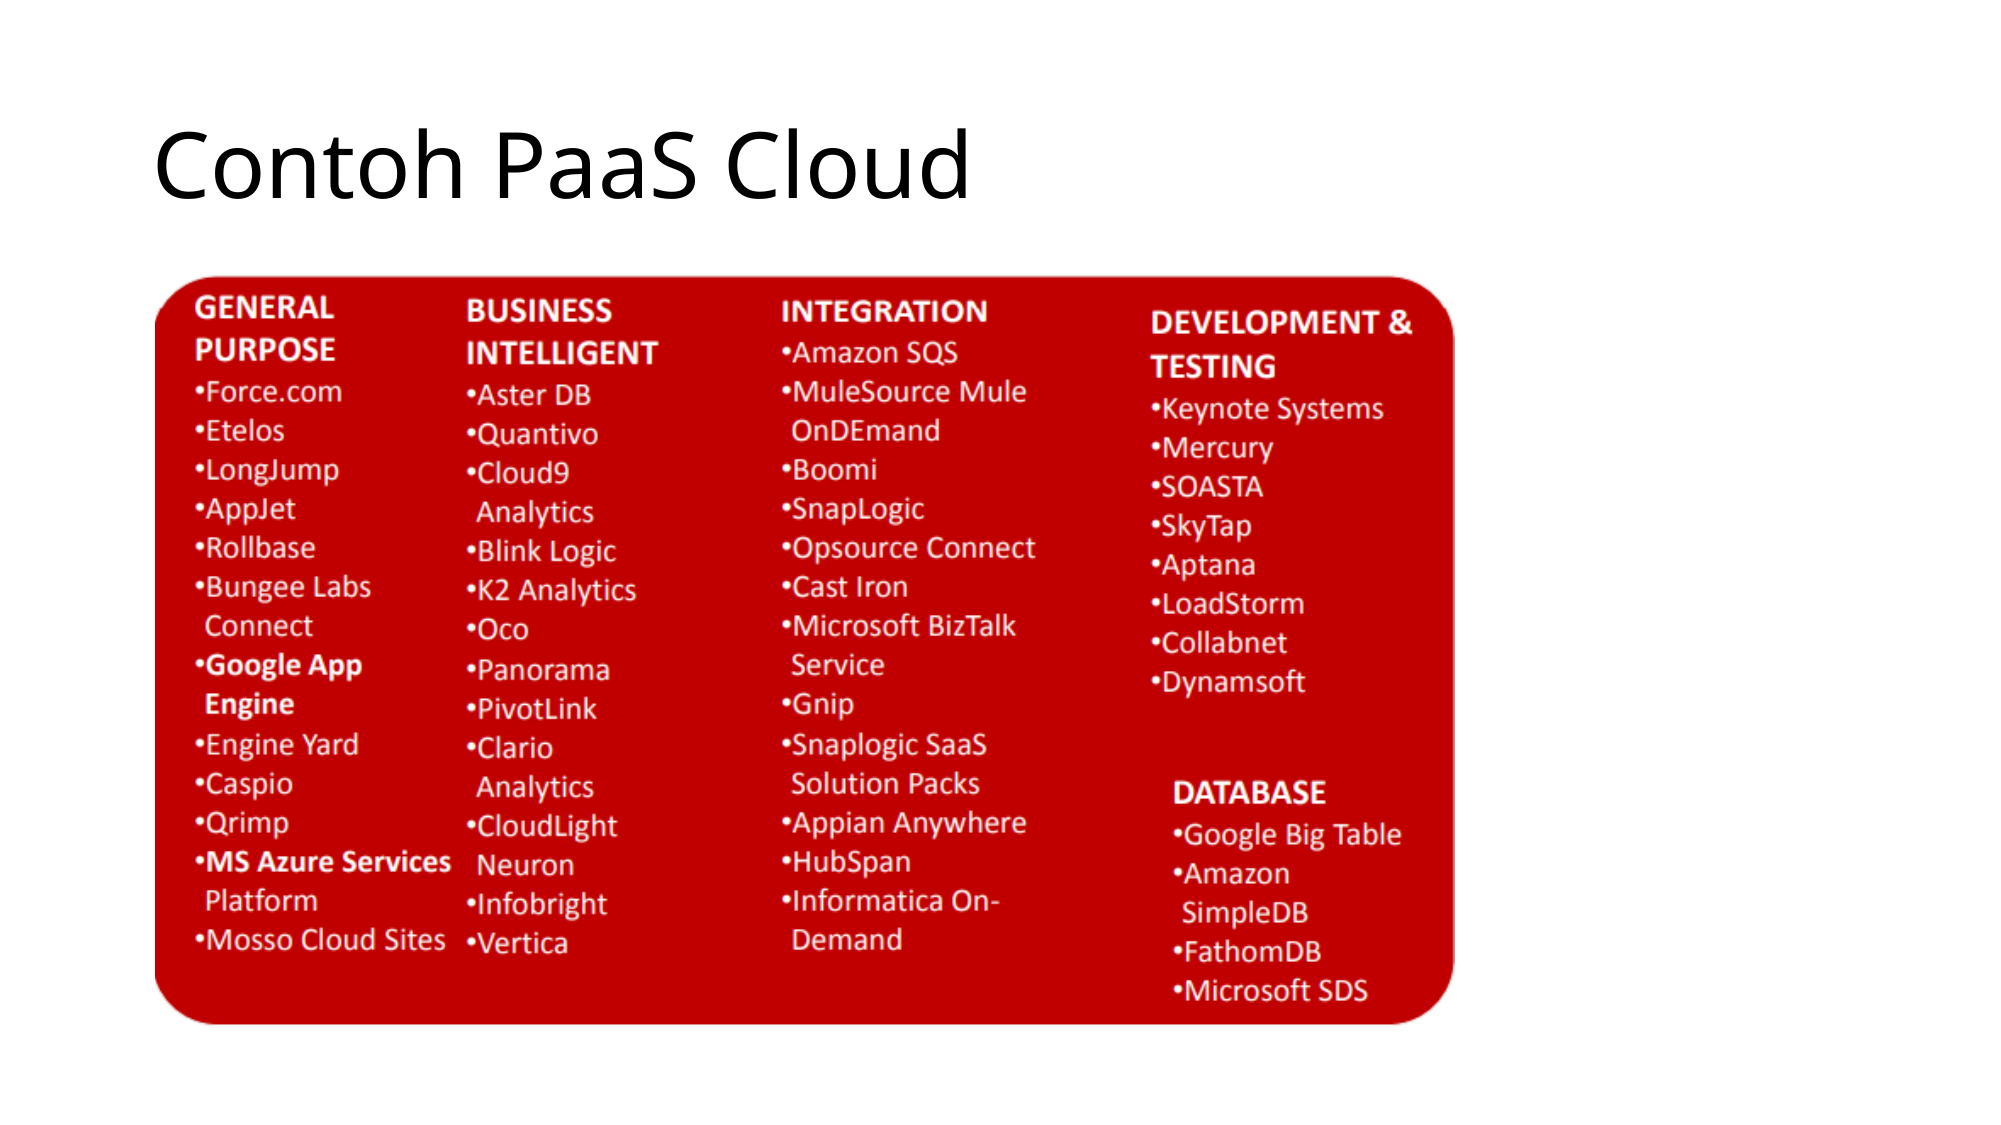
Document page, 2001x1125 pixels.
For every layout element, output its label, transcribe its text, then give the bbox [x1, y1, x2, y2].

title Contoh PaaS Cloud [137, 59, 1863, 278]
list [155, 261, 1455, 1040]
